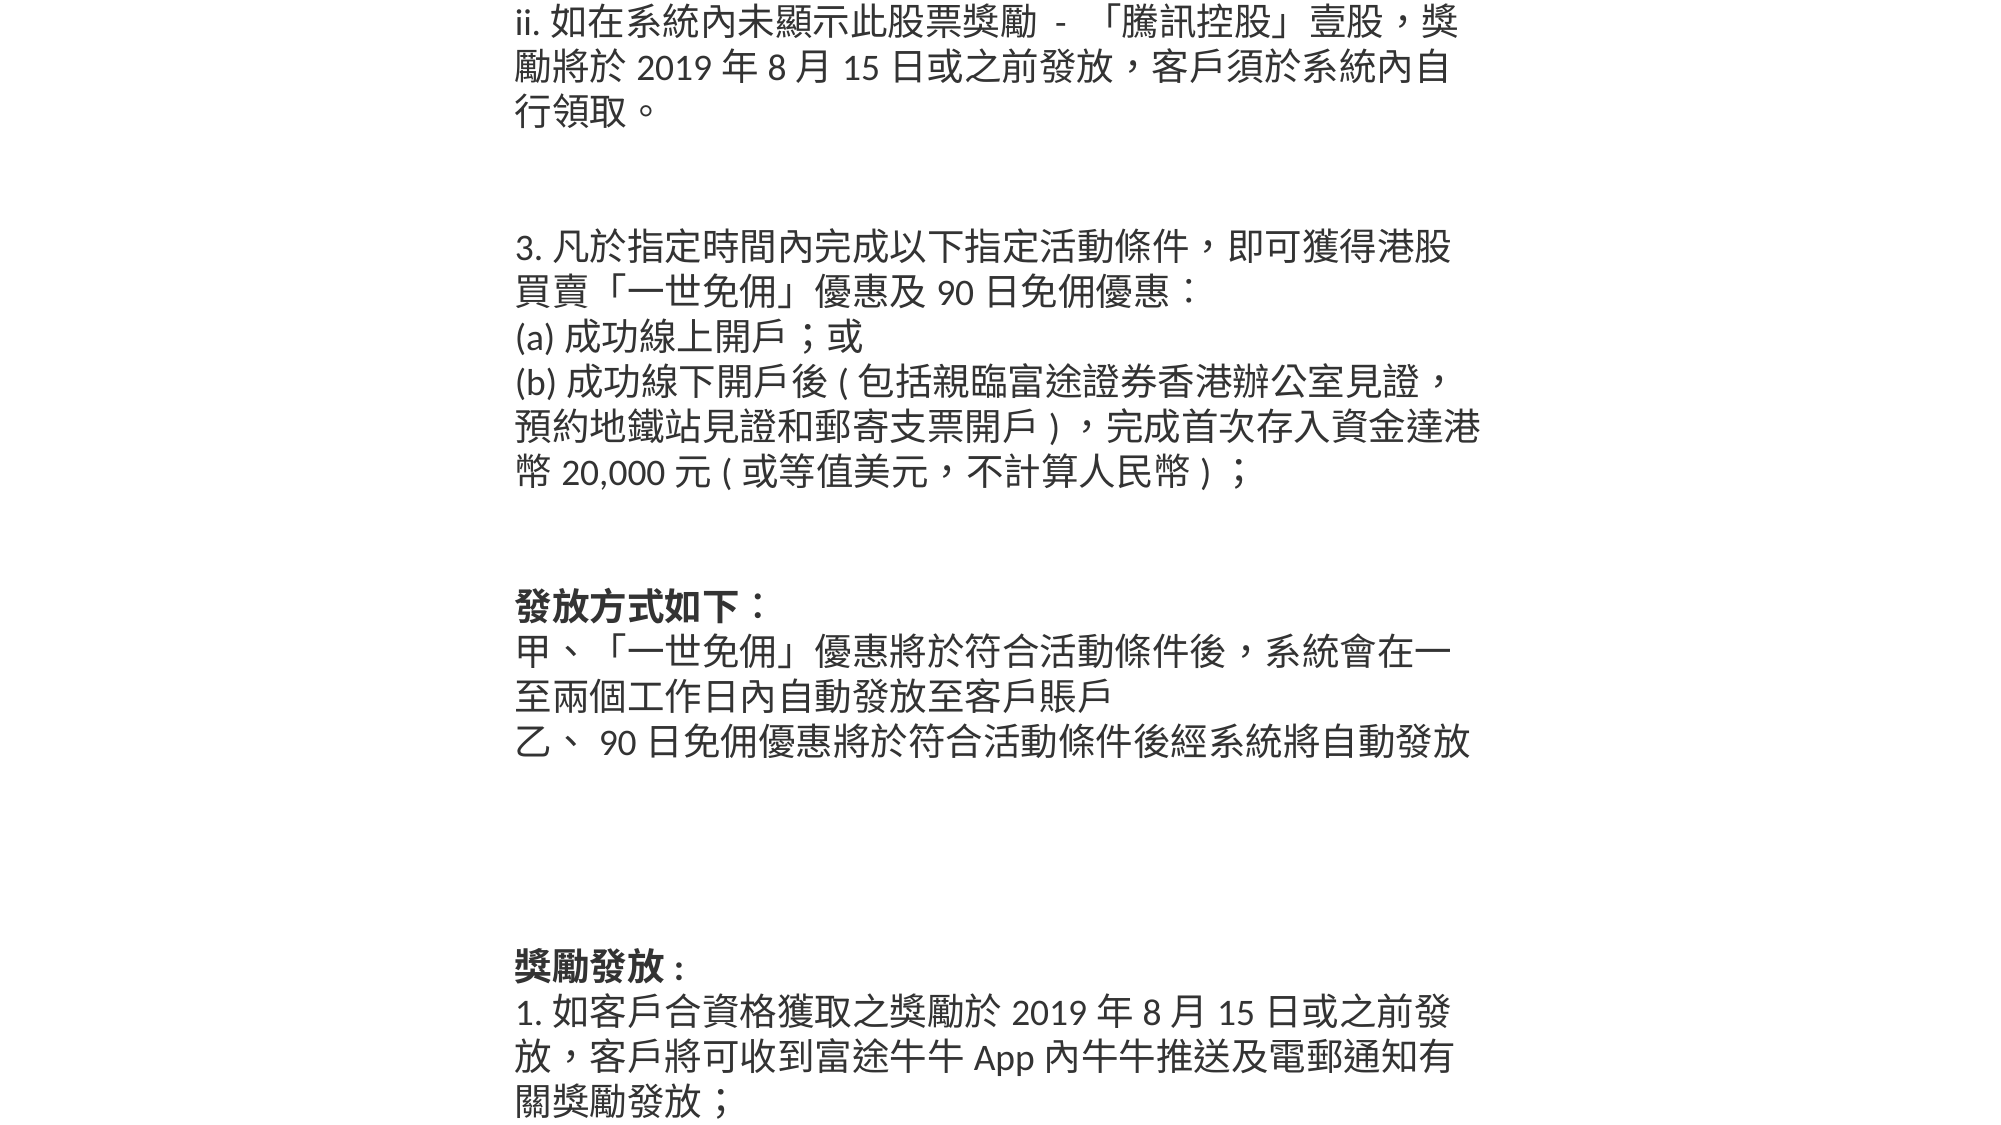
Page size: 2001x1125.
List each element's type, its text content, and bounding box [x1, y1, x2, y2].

text_box 用一蚊 做股東 时间：2019-06-26 11:13:07 是次活動的對象是港澳台居民及海外持外國護照並且尚未開戶的人士其他現有客戶及內地客戶不適用: 新客戶 新客戶指於2019年6月28日15:00前未開通富途證券帳戶的人士。 活動條件︰ 條件A︰於2019年6月28日至2019年7月31日(下稱「指定時間」)內成功開戶，並於2019年7月31日15:00前完成入金港幣1元或以上及維持資產維持達港幣1元至2019年8月3日(以日結單上顯示的盤後資產淨值為準)； 條件B︰於指定時間內成功開戶，並於2019年7月31日15:00前完成入金港幣20,000或以上及維持資產維持達港幣20,000元至2019年8月3日(以日結單上顯示的盤後資產淨值為準)。 獎勵: 1.滿足活動條件A之客戶可獲得「滙豐控股 」 (香港交易所股票代號0005)壹股，發放方式如下︰ 甲、於指定時間內完成註冊之客戶 i.可於滿足相關條件後於系統內自行領取； 乙、於指定時間前完成註冊之客戶 i.獎勵將於2019年8月15日或之前發放，客戶須於系統內自行領取 2.滿足活動條件B之客戶可獲得「騰訊控股」(香港交易所股票代號0700)壹股，發放方式如下︰ 甲、於指定時間內完成註冊之客戶 i.獎勵將於2019年8月15日或之前發放，客戶須於系統內自行領取 乙、於指定時間前完成註冊之客戶 i.如在系統內已顯示此股票獎勵 - 「騰訊控股」壹股，即可於滿足相關條件後於系統內自行領取；或 ii.如在系統內未顯示此股票獎勵 - 「騰訊控股」壹股，獎勵將於2019年8月15日或之前發放，客戶須於系統內自行領取。 3.凡於指定時間內完成以下指定活動條件，即可獲得港股買賣「一世免佣」優惠及90日免佣優惠︰ (a)成功線上開戶；或 (b)成功線下開戶後(包括親臨富途證券香港辦公室見證，預約地鐵站見證和郵寄支票開戶)，完成首次存入資金達港幣20,000元(或等值美元，不計算人民幣)； 發放方式如下︰ 甲、「一世免佣」優惠將於符合活動條件後，系統會在一至兩個工作日內自動發放至客戶賬戶 乙、90日免佣優惠將於符合活動條件後經系統將自動發放 獎勵發放: 1.如客戶合資格獲取之獎勵於2019年8月15日或之前發放，客戶將可收到富途牛牛App內牛牛推送及電郵通知有關獎勵發放； 2.客戶需自行在富途牛牛App「交易」頁面領取股票；股票領取後內部需時處理，客戶可於選擇領取股票後的兩個工作天內正常交易領取的股票； 3.是次活動所有股票獎勵客戶需於2019年8月31日或之前領取，否則失效不獲補發； 活動其他條款及細則 : 1.「開戶」是指於富途證券國際(香港)有限公司開立港股證券賬戶； 2.「免佣」是指港股戶口發生交易買賣時產生的佣金費用，不包括平台使用費、交易徵費、交易費、交收費及印花稅，詳情請參考富途證券官方網站； 3.「一世」是指開通戶口後，港股戶口的免佣限期是永久，直至戶口被取消； 4.「入金」指客戶從其個人同名銀行戶口轉賬存入資金至富途證券的銀行賬戶，發起匯款通知，經資金的結算與審批後成功存入資金至其富途證券個人帳戶內，以日結單顯示為準。 5. 美元入金將可轉換至等值港幣以計算入金金額，匯率為美元兌港幣1:7.82，人民幣入金不獲計算在內； 6. 如客戶以全線上方式完成開戶程序，客戶進行入金時必須使用綁定銀行賬戶 (即申請開戶時使用作轉賬達港幣10,000元之銀行賬戶)。如欲使用其他銀行賬戶進行入金，必需完成綁定銀行賬戶之操作 (即使用欲綁定之銀行賬戶轉賬達港幣10,000元至富途證券的銀行賬戶)，資金方能獲存入至其富途證券個人賬戶內, 以完成入金程序； 7. 以上優惠必須在活動期內達到上述條件才可獲得，並且不能與其他優惠同時使用，詳情請參閱有關條款及細則或向職員查詢，熱線電話2523 3588； 8. 任何股票類的贈品可能因不可抗力的因素(例如發放的股票於香港交易所停牌，除牌，或因有關公司未能成功於香港交易所上市等)以致未能發放，富途證券不會就任何股票類的贈品發放作出任何保證或承擔任何責任；富途證券對任何的贈品獎勵變更保留最終決定權，請留意富途證券就贈品獎勵變更的消息； 9.本優惠不構成任何證券、金融產品或工具要約、招攬、建議、意見或任何保證；本廣告由本公司提供，內容未經香港證券及期貨事務監察委員會審閱； 10. 如有任何爭議，主辦單位富途證券國際（香港）有限公司保留最終決定權。 [500, 0, 1500, 1125]
